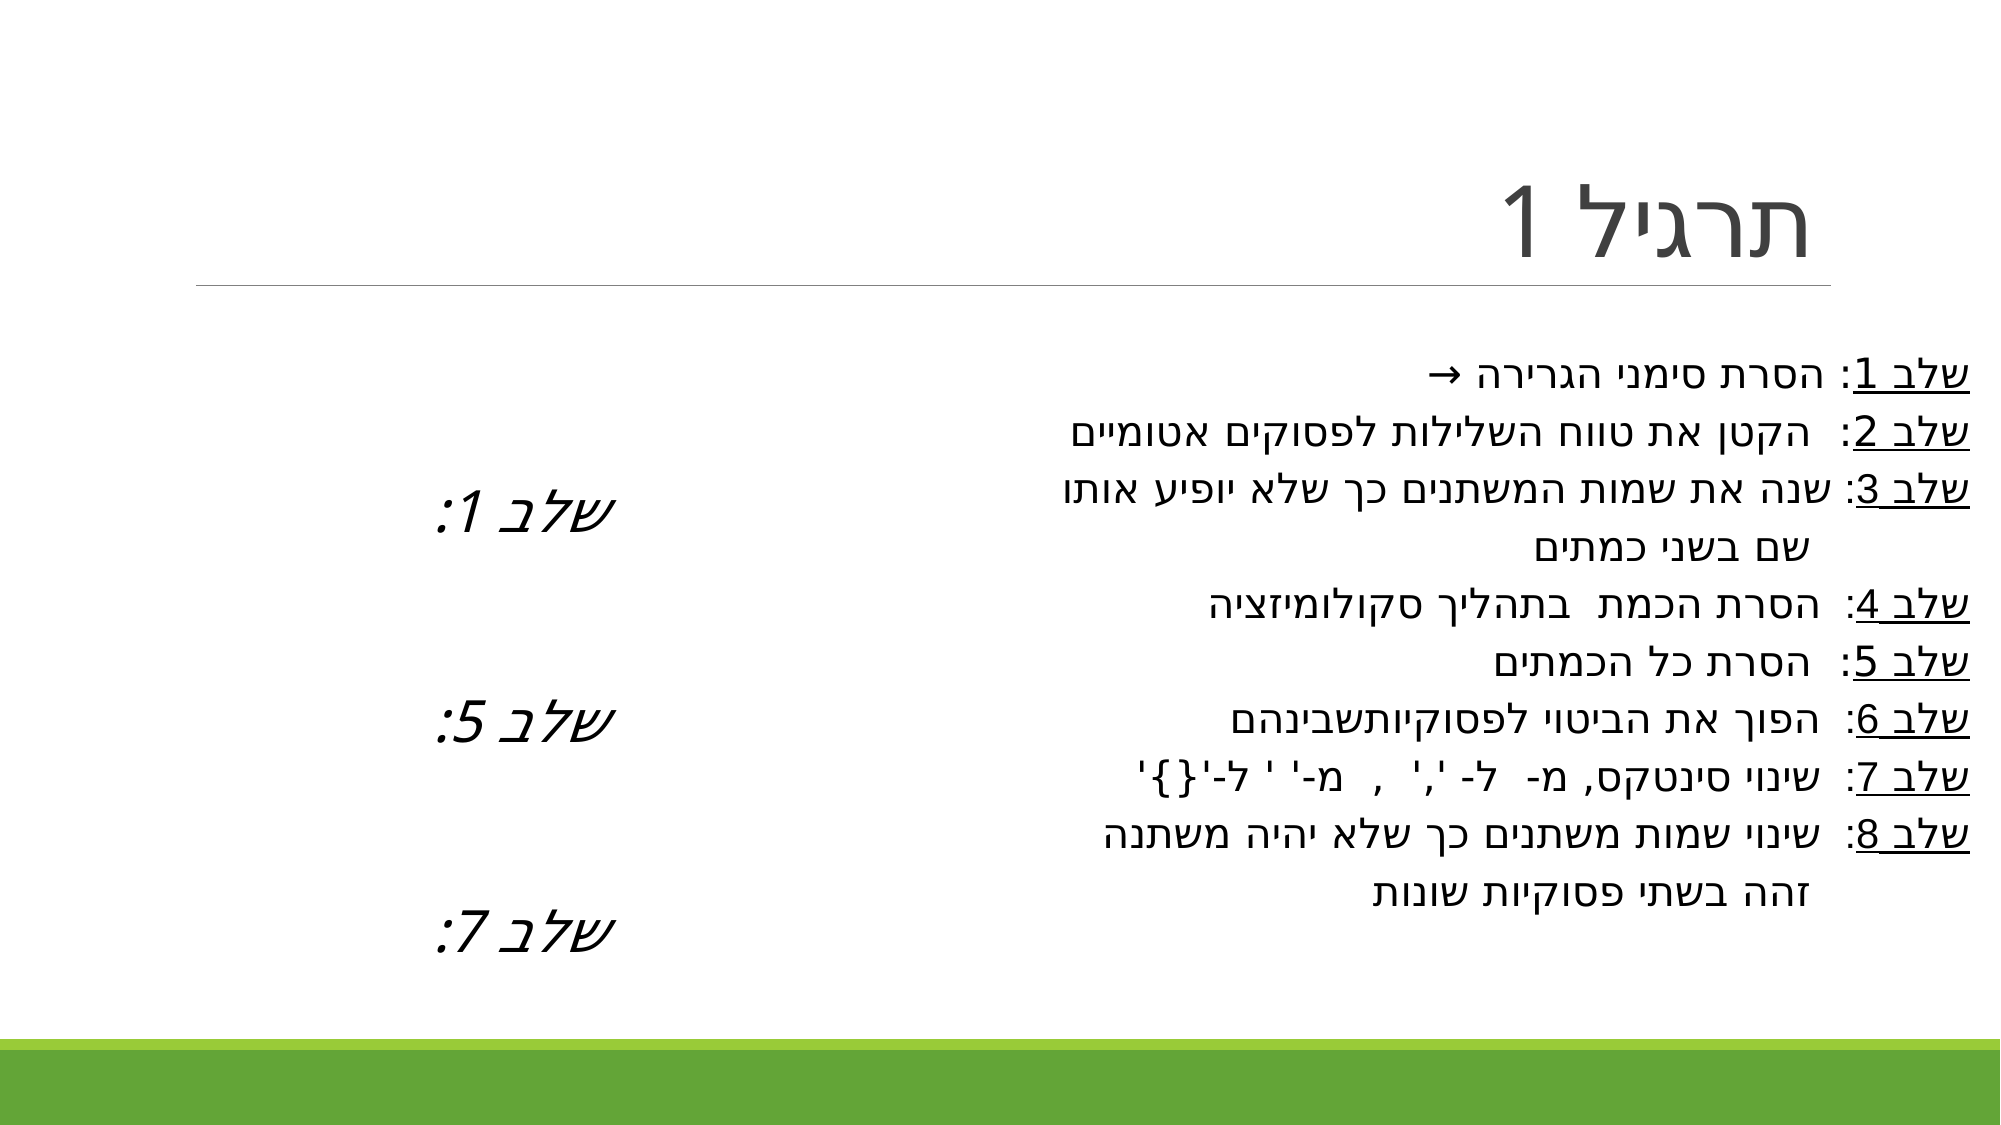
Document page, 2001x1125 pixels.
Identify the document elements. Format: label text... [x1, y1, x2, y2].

title תרגיל 1 [180, 47, 1830, 285]
